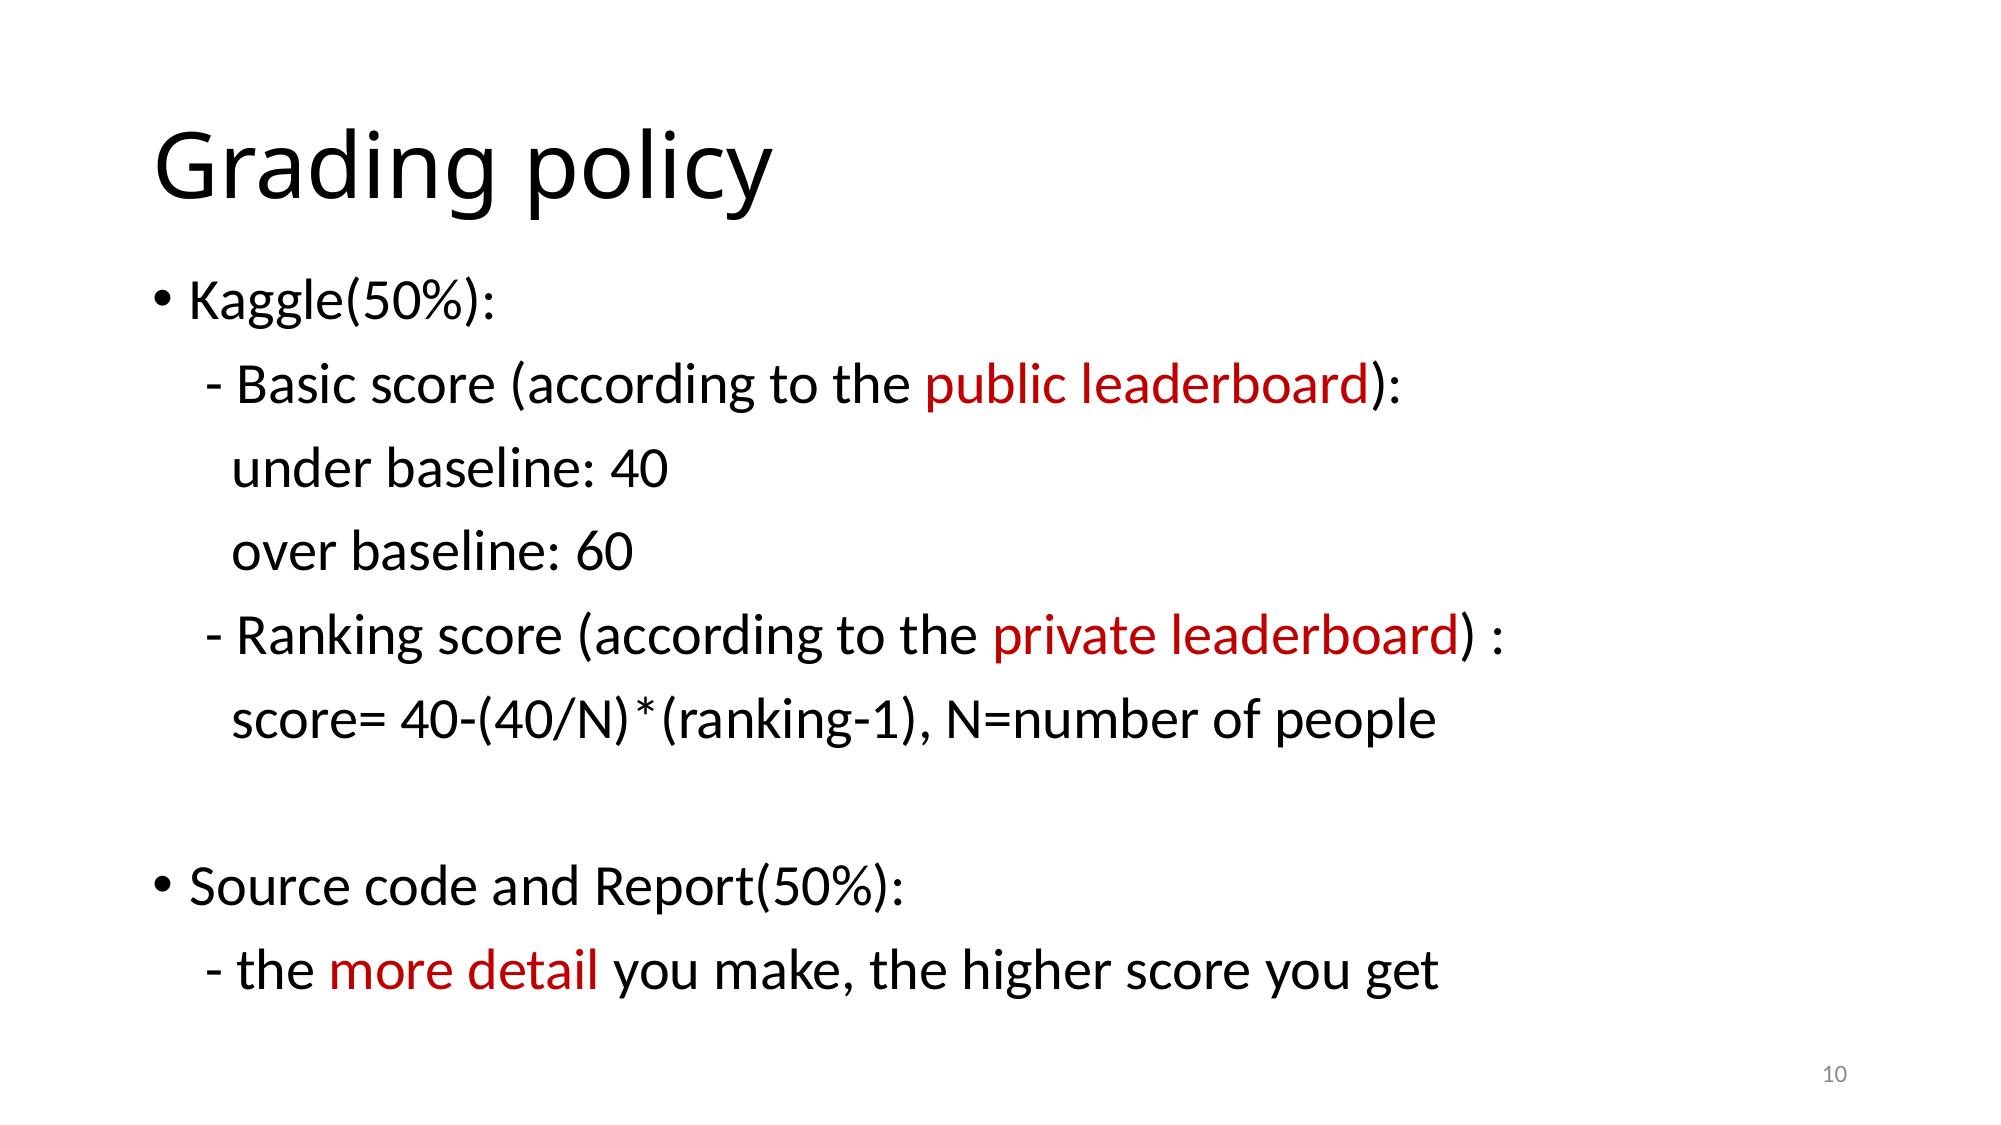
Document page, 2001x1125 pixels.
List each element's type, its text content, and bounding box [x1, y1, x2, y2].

list Kaggle(50%): - Basic score (according to the public leaderboard): under baseline: 40 over baseline: 60 - Ranking score (according to the private leaderboard) : score= 40-(40/N)*(ranking-1), N=number of people Source code and Report(50%): - the more detail you make, the higher score you get [137, 262, 1956, 1066]
slide_number 10 [1412, 1042, 1863, 1103]
title Grading policy [137, 59, 1863, 262]
